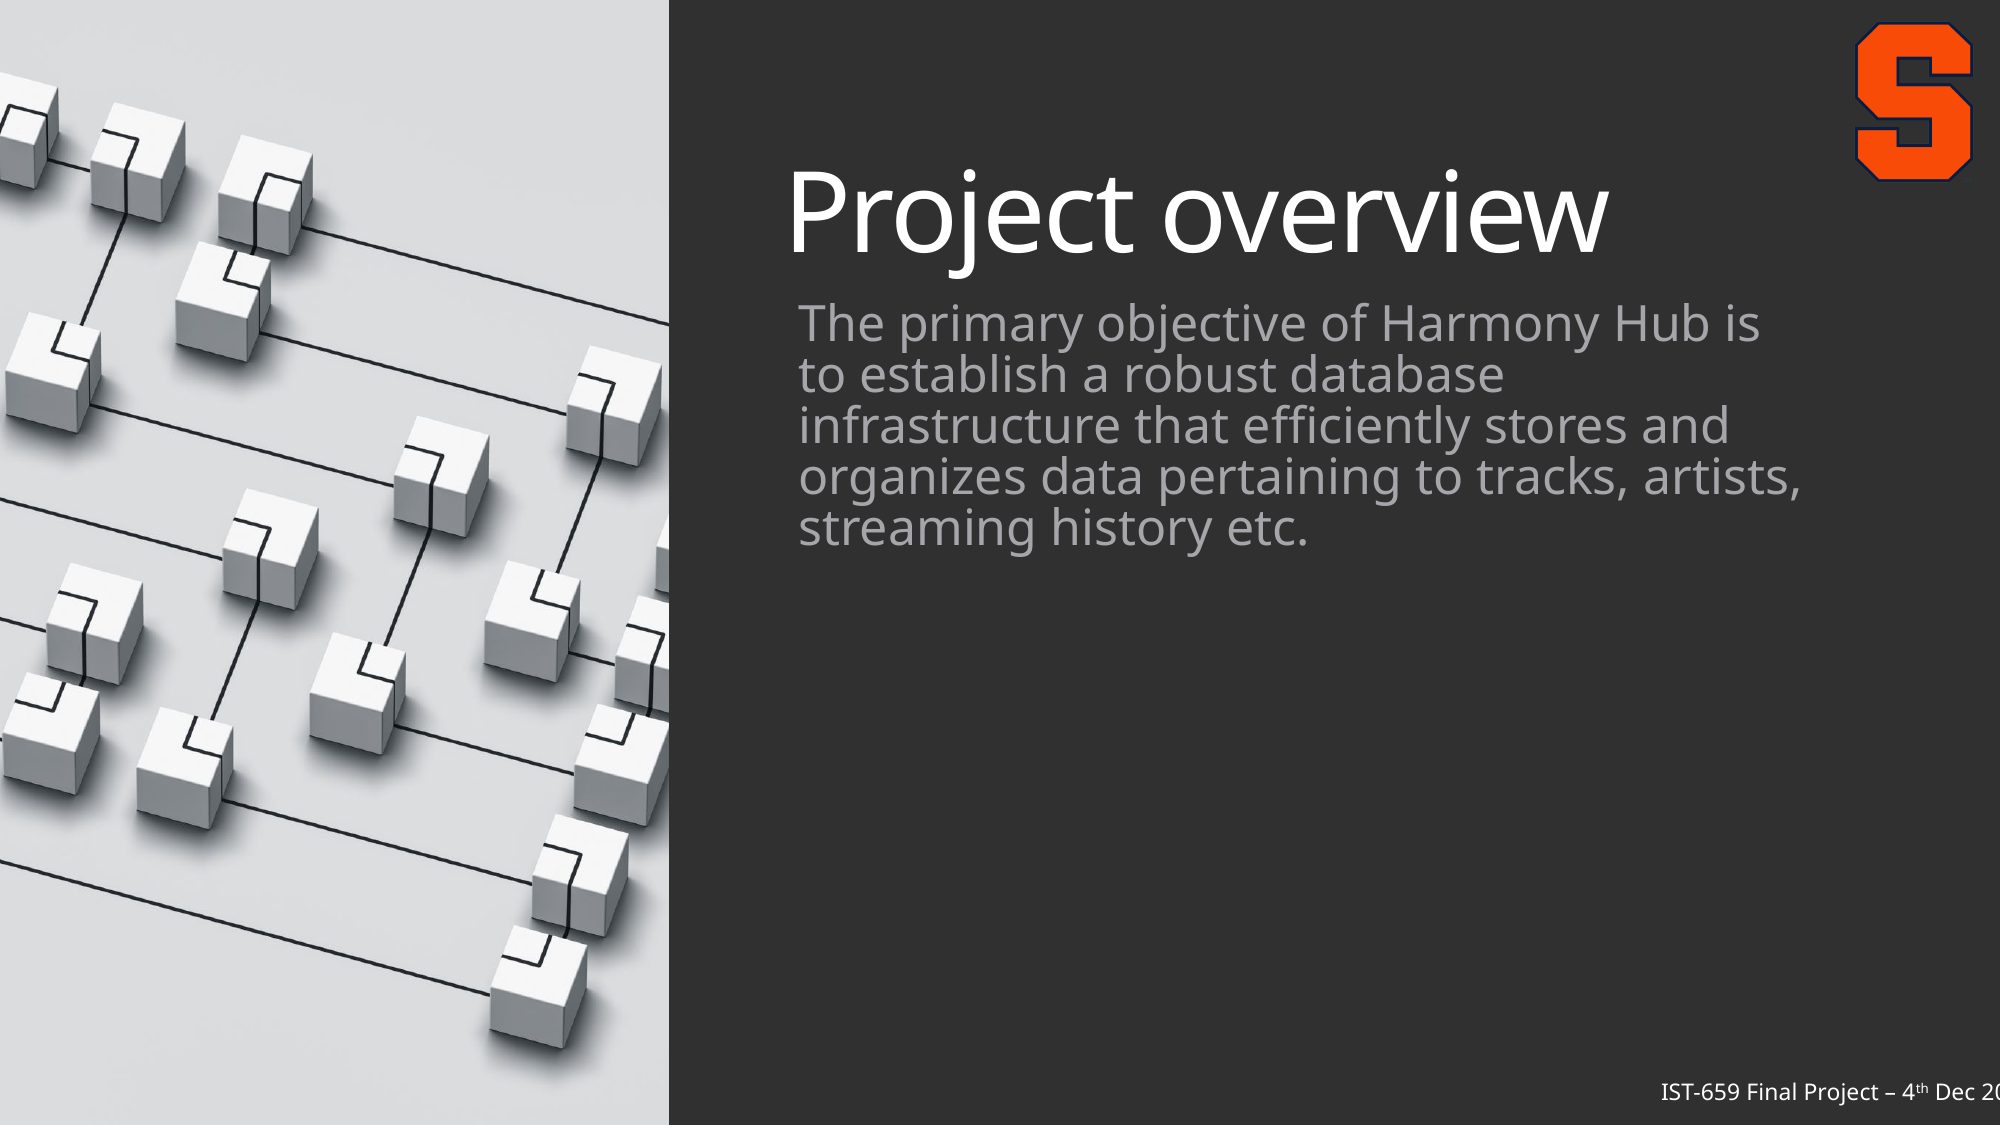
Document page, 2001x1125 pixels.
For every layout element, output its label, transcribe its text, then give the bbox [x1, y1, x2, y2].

picture [1781, 17, 2000, 188]
text_box IST-659 Final Project – 4th Dec 2023 [1646, 1069, 2000, 1113]
picture [0, 0, 670, 1125]
title Project overview [768, 81, 1845, 354]
list The primary objective of Harmony Hub is to establish a robust database infrastructure that efficiently stores and organizes data pertaining to tracks, artists, streaming history etc. [768, 293, 1823, 912]
